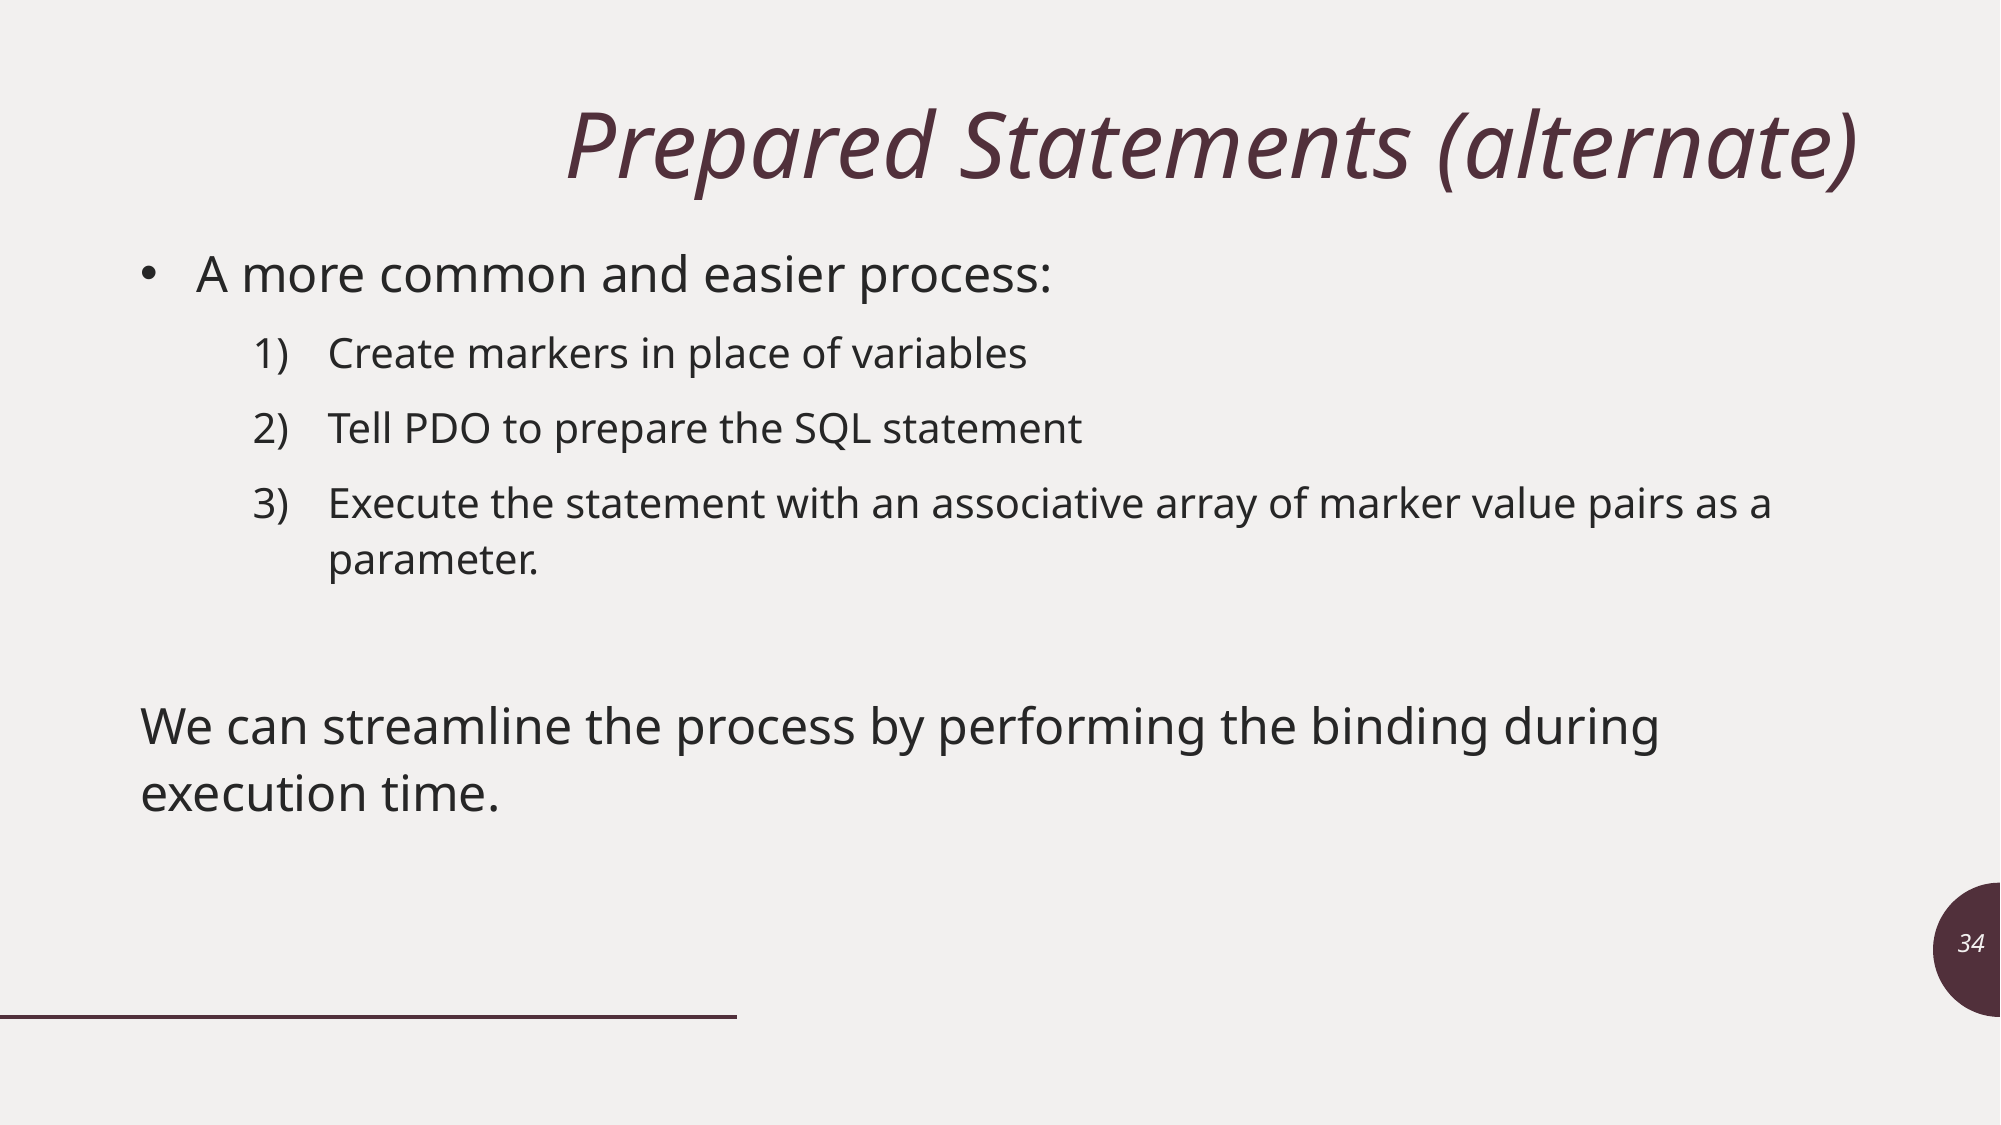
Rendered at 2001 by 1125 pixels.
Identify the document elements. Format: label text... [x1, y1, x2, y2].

list A more common and easier process: Create markers in place of variables Tell PDO to prepare the SQL statement Execute the statement with an associative array of marker value pairs as a parameter. We can streamline the process by performing the binding during execution time. [125, 227, 1875, 999]
slide_number 34 [1933, 914, 2000, 975]
title Prepared Statements (alternate) [125, 91, 1875, 207]
